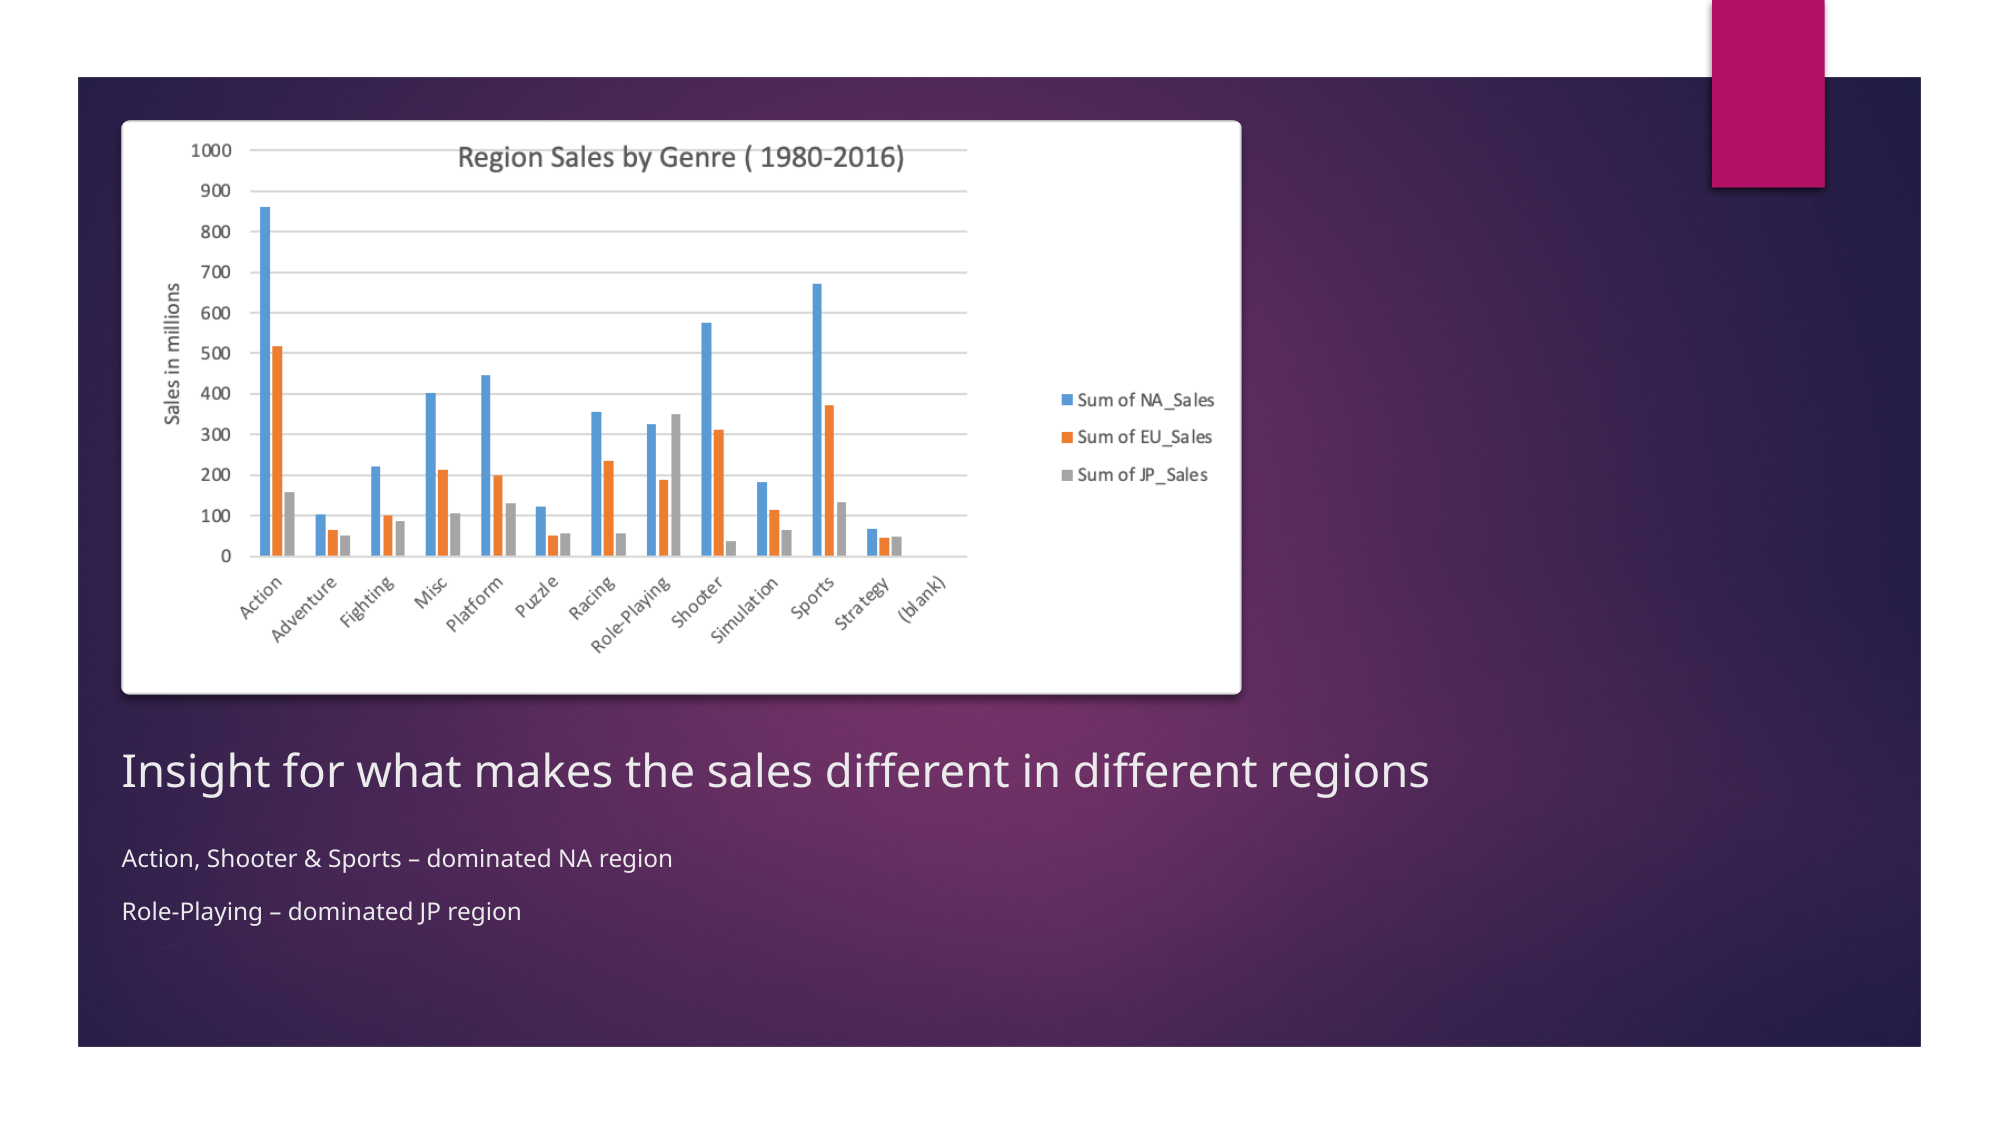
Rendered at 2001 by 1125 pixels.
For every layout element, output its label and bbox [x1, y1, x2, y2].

text_box [0, 0, 2000, 1125]
picture [120, 119, 1243, 696]
